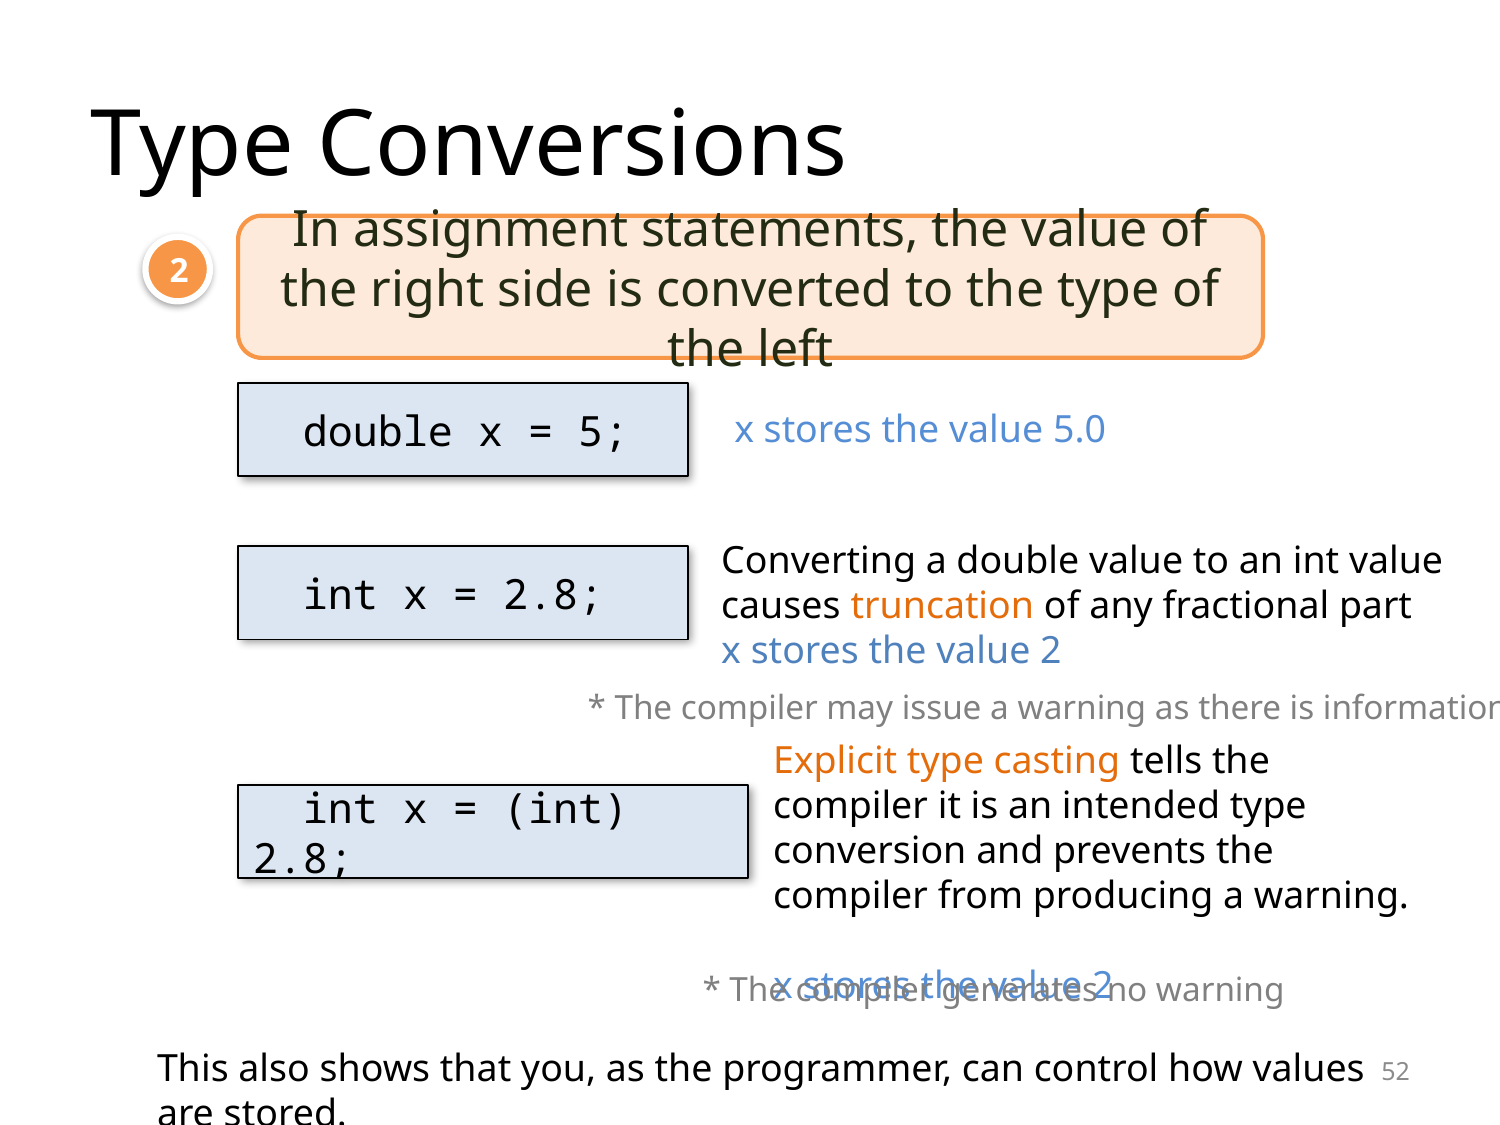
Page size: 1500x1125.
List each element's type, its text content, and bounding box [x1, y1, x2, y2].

title Type Conversions [75, 45, 1425, 233]
text_box int x = (int) 2.8; [237, 784, 749, 879]
text_box In assignment statements, the value of the right side is converted to the type of the left [236, 213, 1266, 360]
text_box This also shows that you, as the programmer, can control how values are stored. [142, 1036, 1425, 1125]
text_box Converting a double value to an int value causes truncation of any fractional part x stores the value 2 [697, 533, 1476, 674]
text_box Explicit type casting tells the compiler it is an intended type conversion and prevents the compiler from producing a warning. x stores the value 2 [747, 782, 1451, 960]
text_box int x = 2.8; [237, 545, 689, 640]
text_box x stores the value 5.0 [713, 384, 1233, 471]
text_box double x = 5; [237, 382, 689, 477]
text_box 2 [142, 233, 214, 305]
text_box * The compiler generates no warning [687, 960, 1301, 1016]
text_box * The compiler may issue a warning as there is information loss. [572, 678, 1500, 734]
